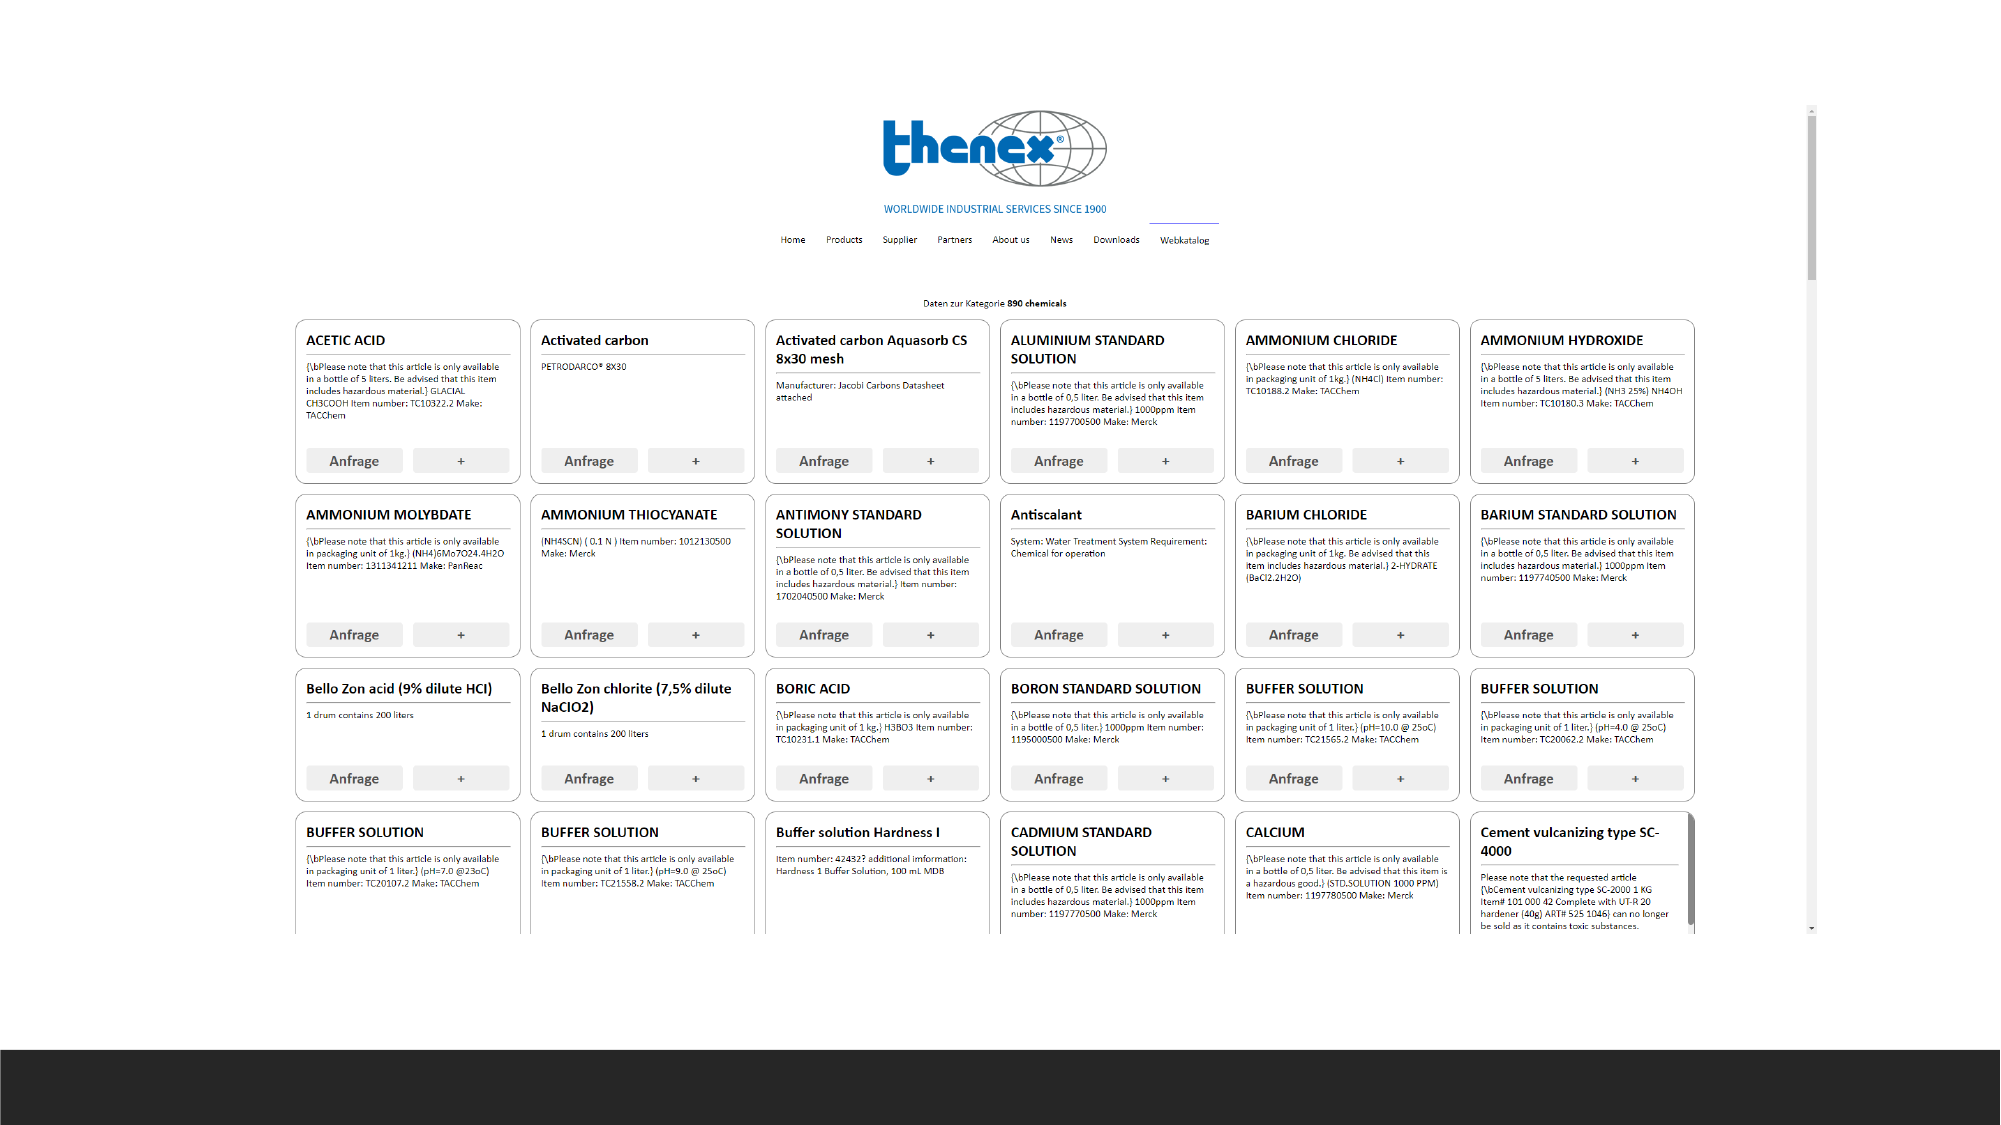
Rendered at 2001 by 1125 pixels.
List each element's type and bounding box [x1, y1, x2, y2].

picture [183, 104, 1817, 935]
